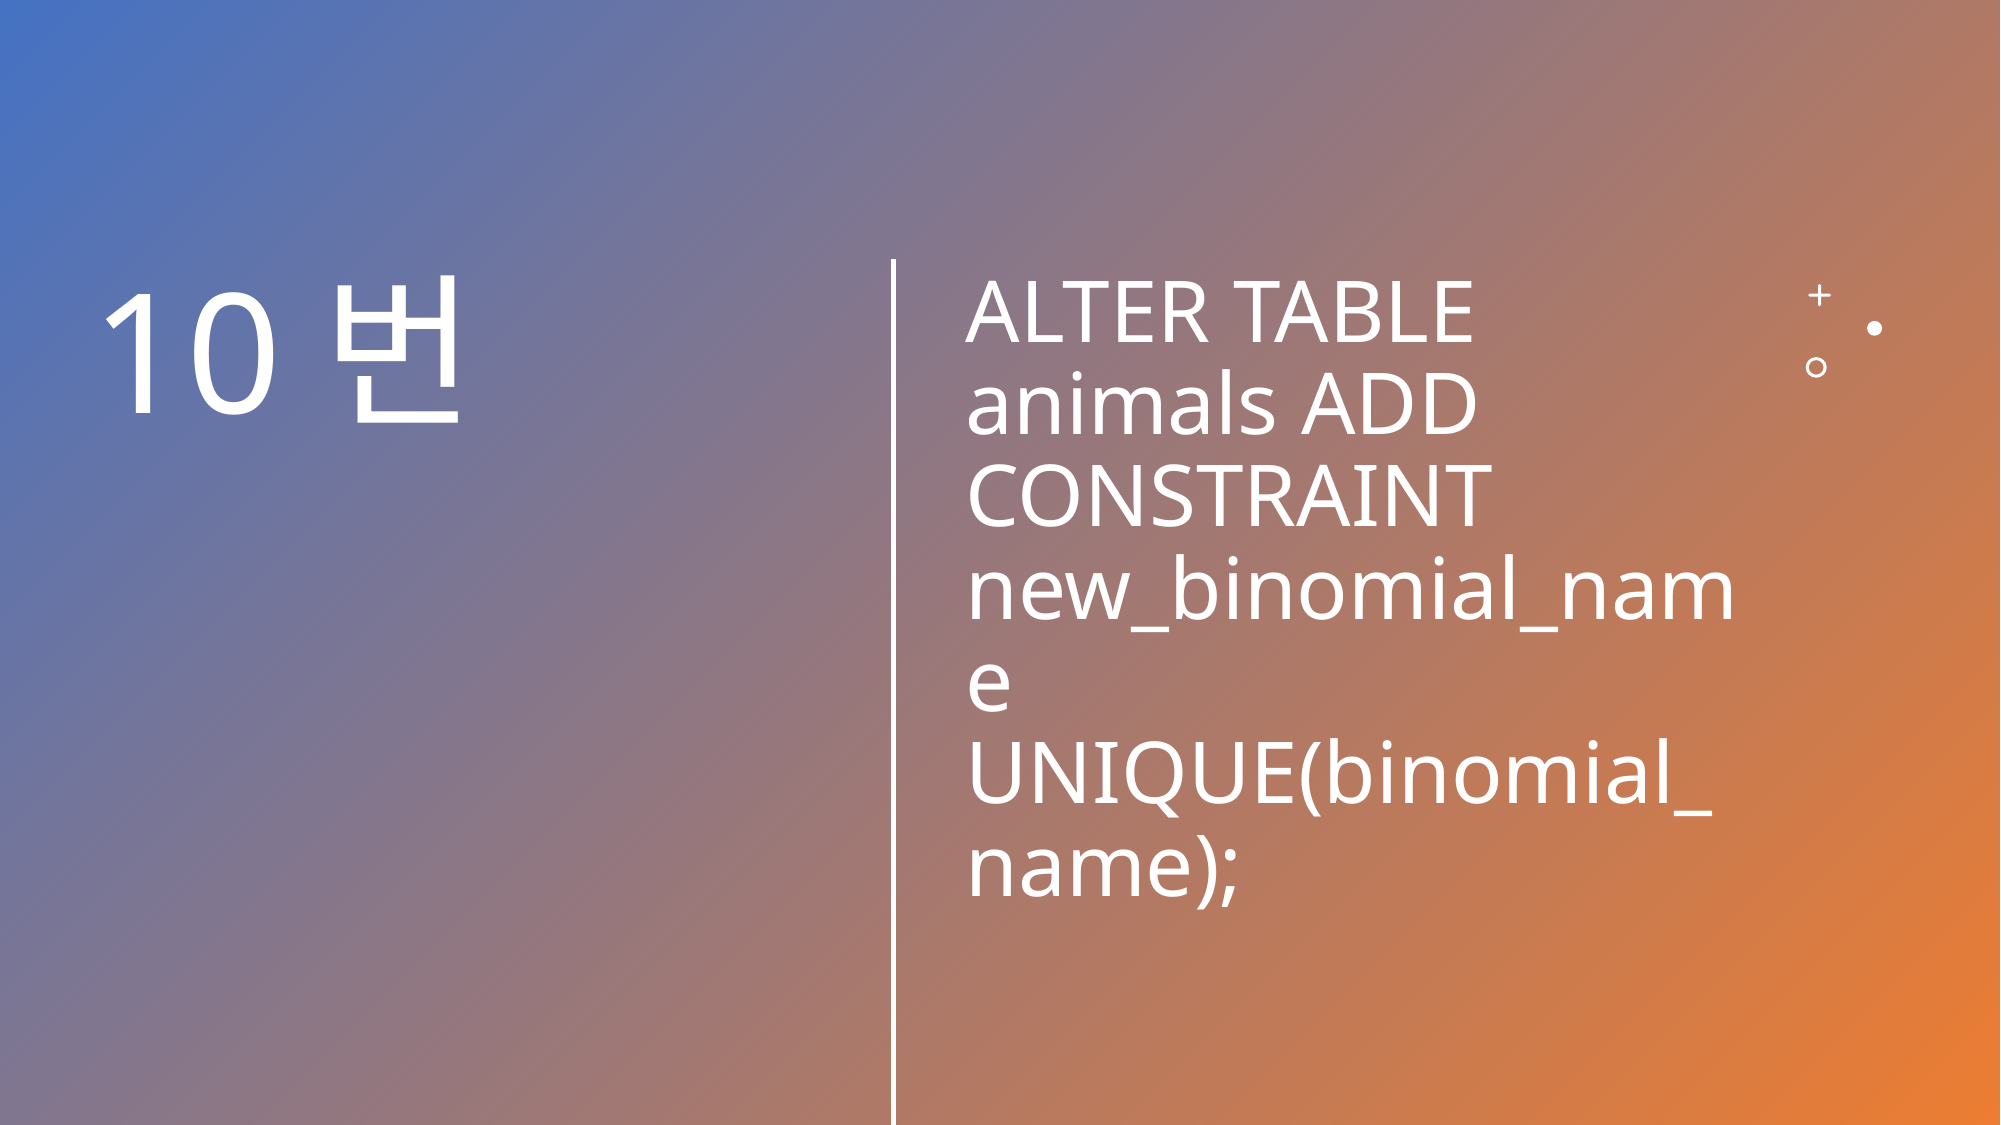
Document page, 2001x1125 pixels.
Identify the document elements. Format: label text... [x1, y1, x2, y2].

title 10번 [76, 262, 824, 1089]
text_box [1867, 320, 1883, 336]
text_box [0, 0, 2000, 1125]
subtitle ALTER TABLE animals ADD CONSTRAINT new_binomial_name UNIQUE(binomial_name); [950, 260, 1773, 1083]
text_box [1805, 357, 1827, 378]
text_box [1808, 283, 1832, 307]
